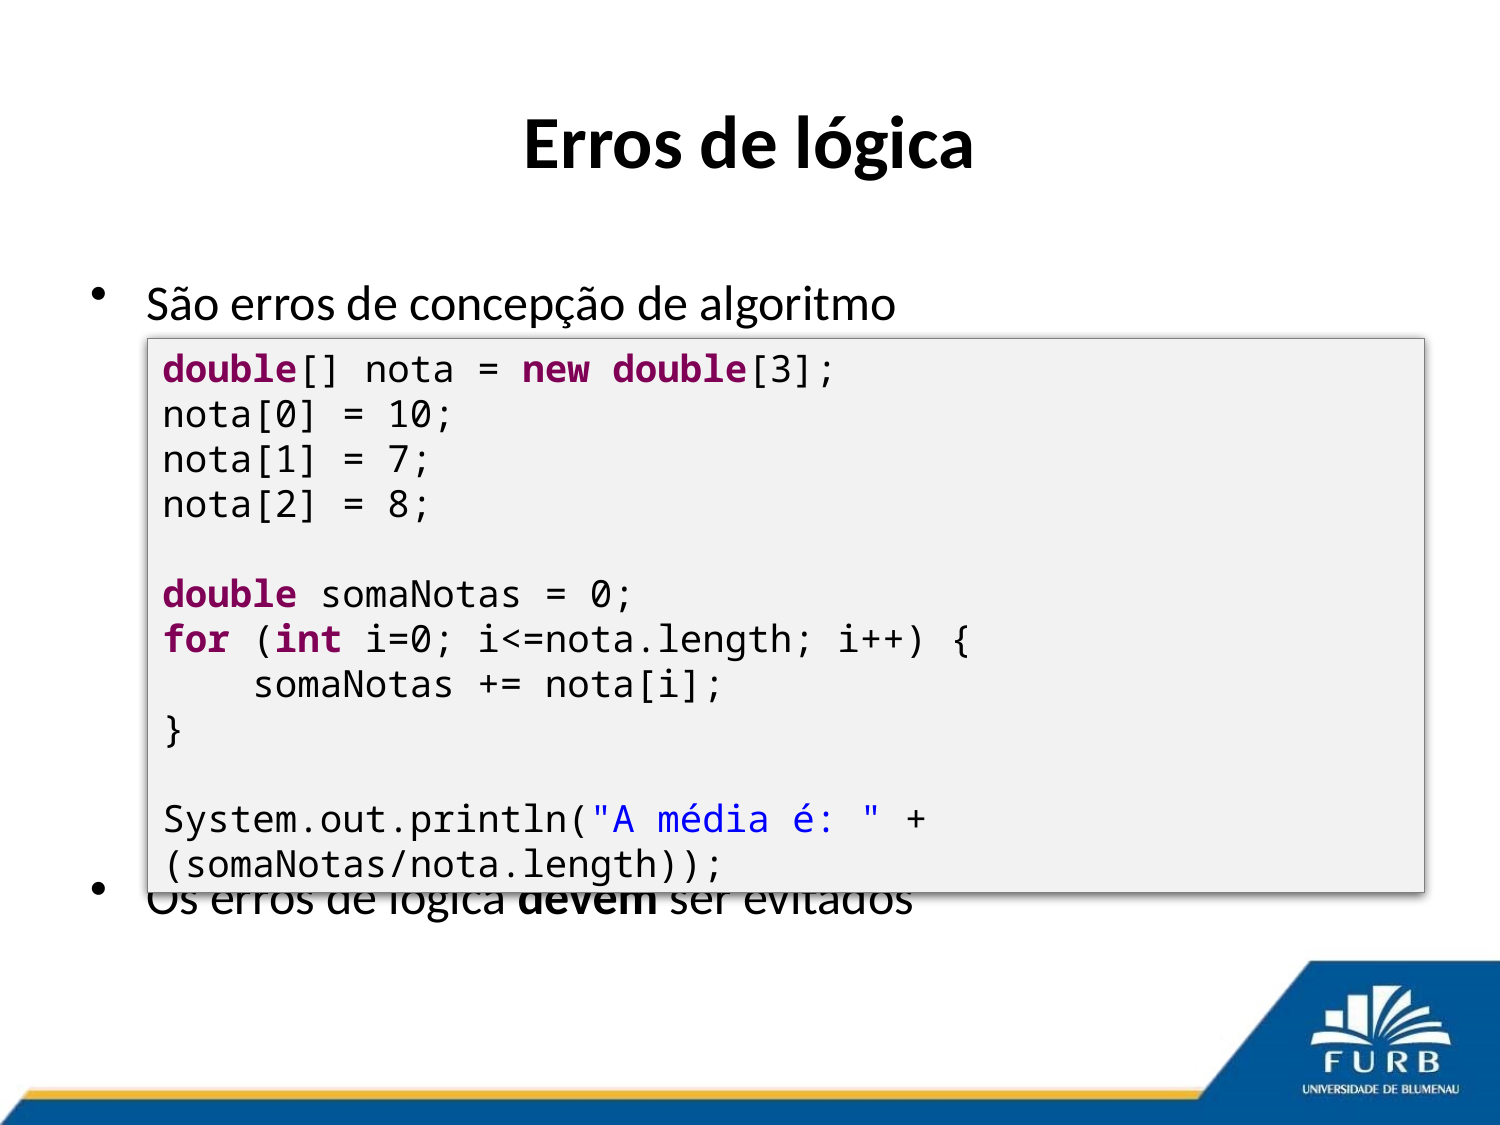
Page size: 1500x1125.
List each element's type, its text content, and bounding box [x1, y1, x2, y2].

picture [0, 0, 1500, 1125]
title Erros de lógica [75, 45, 1425, 233]
text_box double[] nota = new double[3]; nota[0] = 10; nota[1] = 7; nota[2] = 8; double somaNotas = 0; for (int i=0; i<=nota.length; i++) { somaNotas += nota[i]; } System.out.println("A média é: " + (somaNotas/nota.length)); [147, 338, 1425, 893]
list São erros de concepção de algoritmo Os erros de lógica devem ser evitados [75, 262, 1425, 1083]
